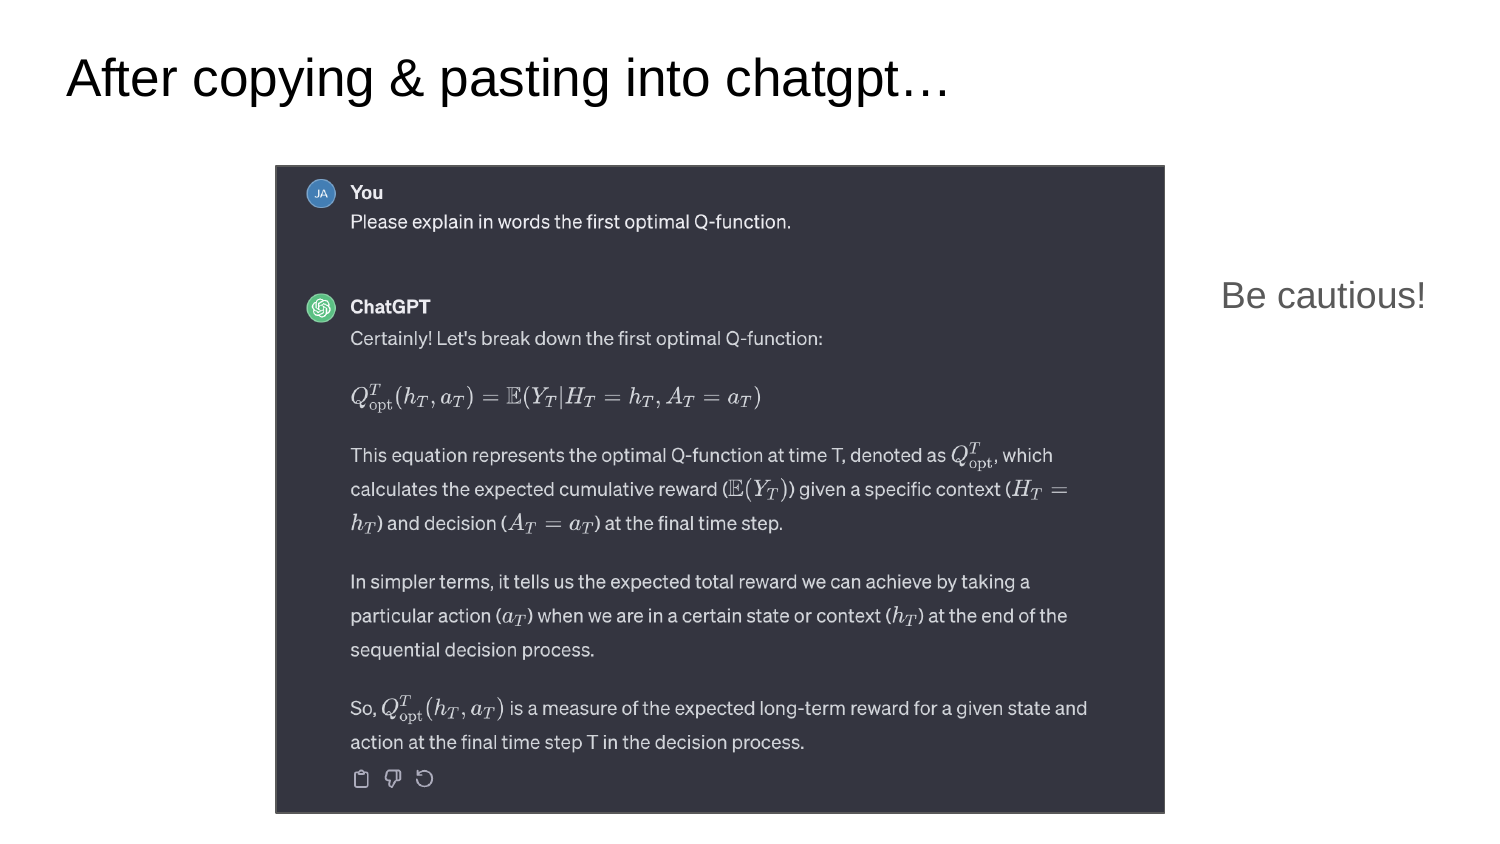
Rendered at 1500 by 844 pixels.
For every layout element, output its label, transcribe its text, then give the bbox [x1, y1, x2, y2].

picture [276, 166, 1164, 813]
title After copying & pasting into chatgpt… [51, 28, 1449, 123]
text_box Be cautious! [1205, 255, 1481, 450]
